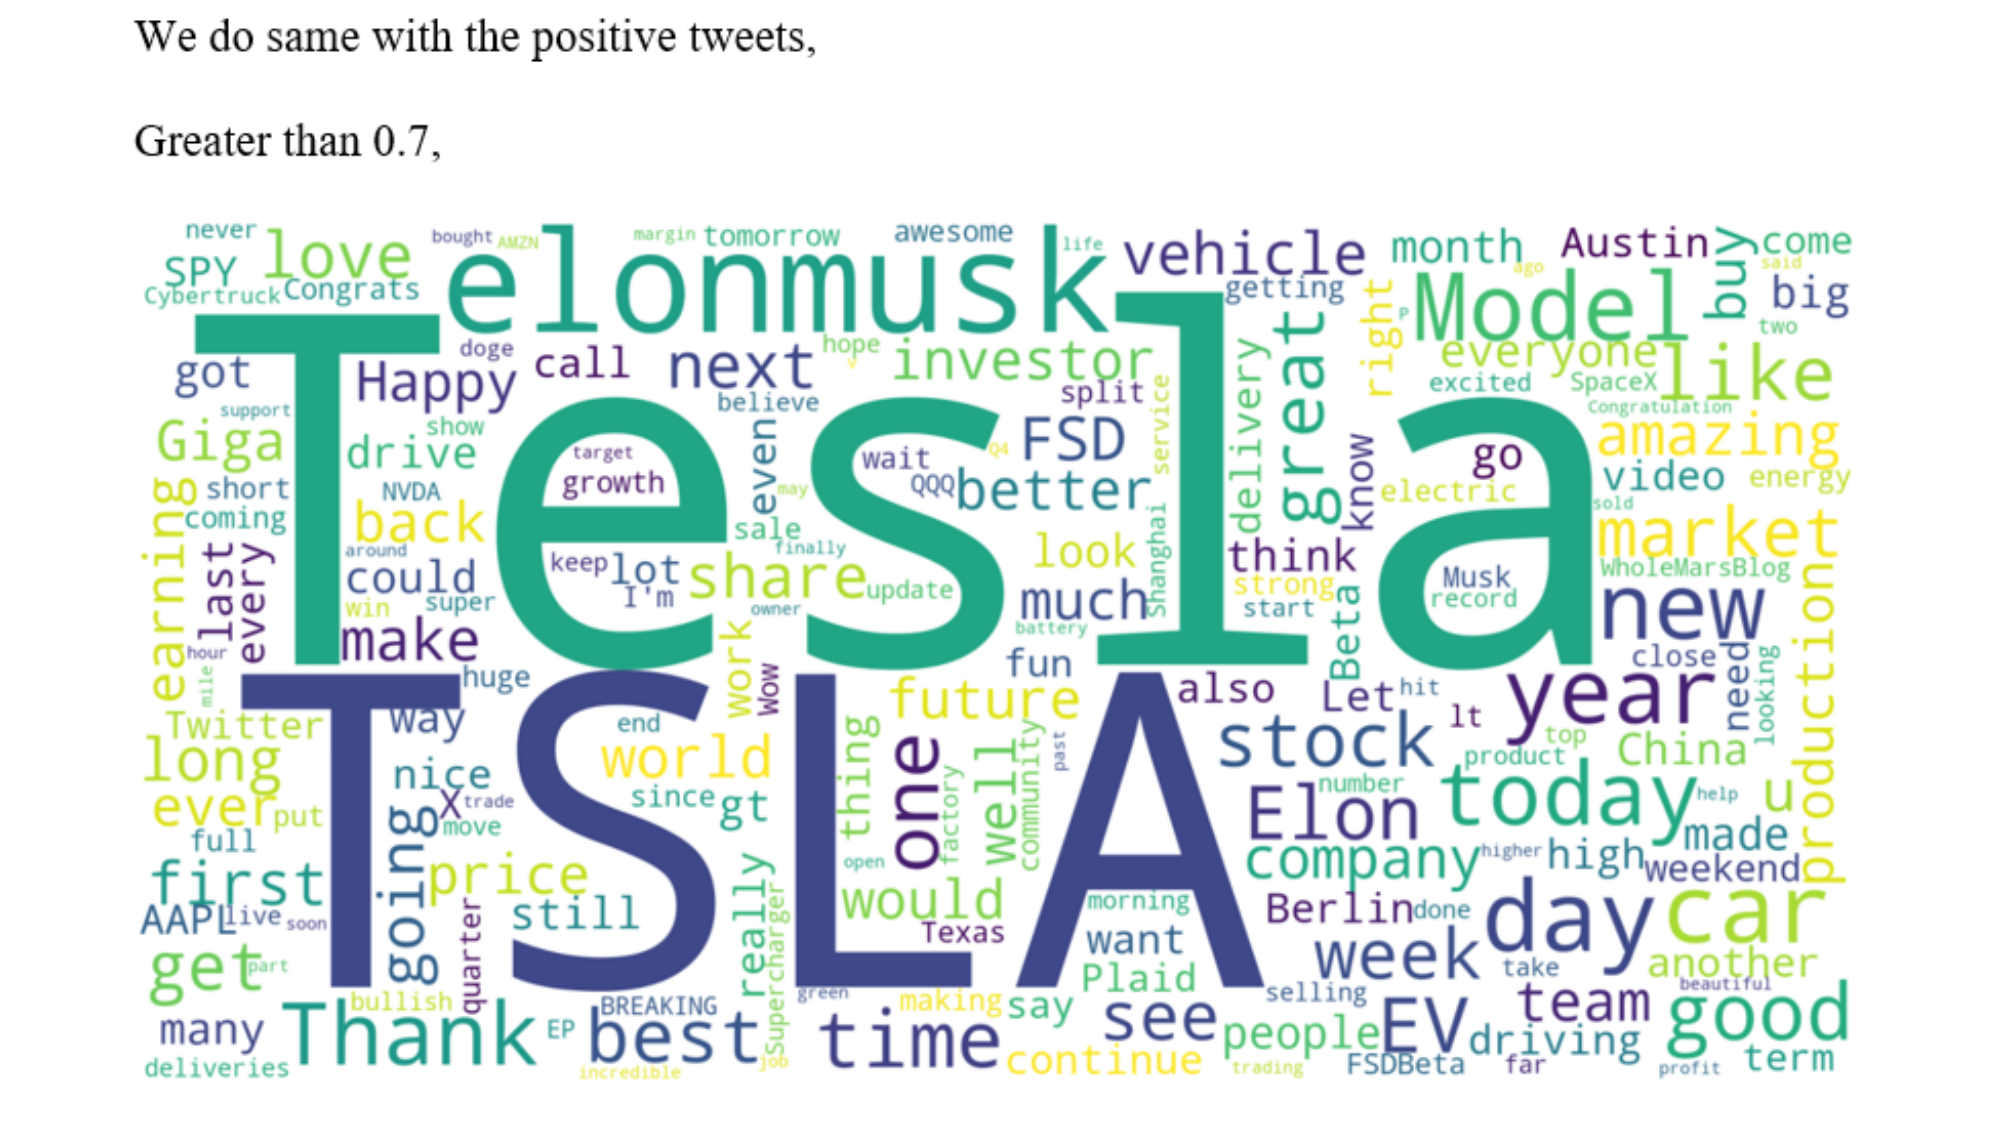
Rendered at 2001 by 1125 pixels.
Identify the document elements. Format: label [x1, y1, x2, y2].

list [112, 17, 1863, 1104]
